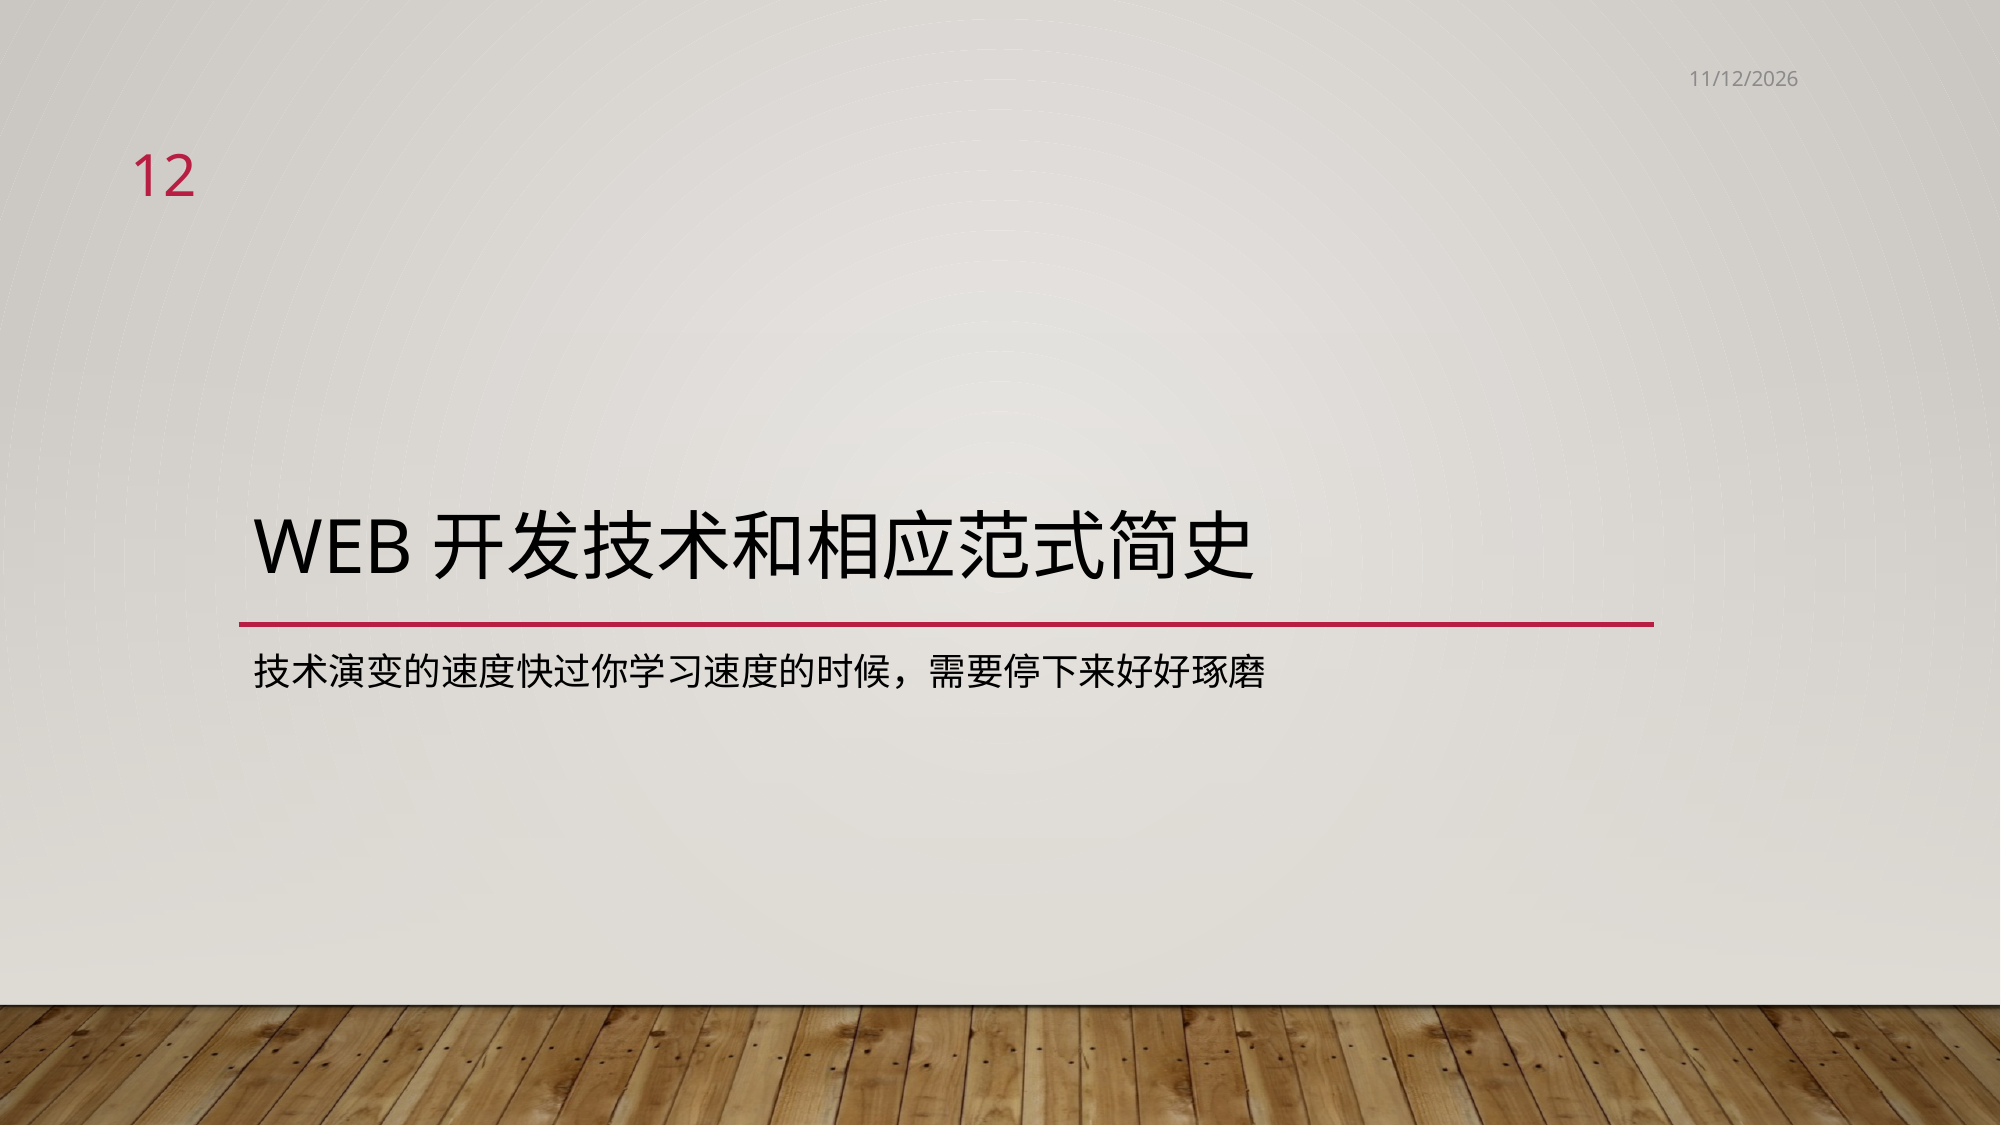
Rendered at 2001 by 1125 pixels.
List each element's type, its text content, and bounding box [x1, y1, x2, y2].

title Web开发技术和相应范式简史 [238, 288, 1657, 598]
picture [0, 1005, 2000, 1125]
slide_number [1239, 54, 1814, 105]
slide_number 12 [78, 131, 212, 214]
list 技术演变的速度快过你学习速度的时候，需要停下来好好琢磨 [238, 624, 1655, 791]
